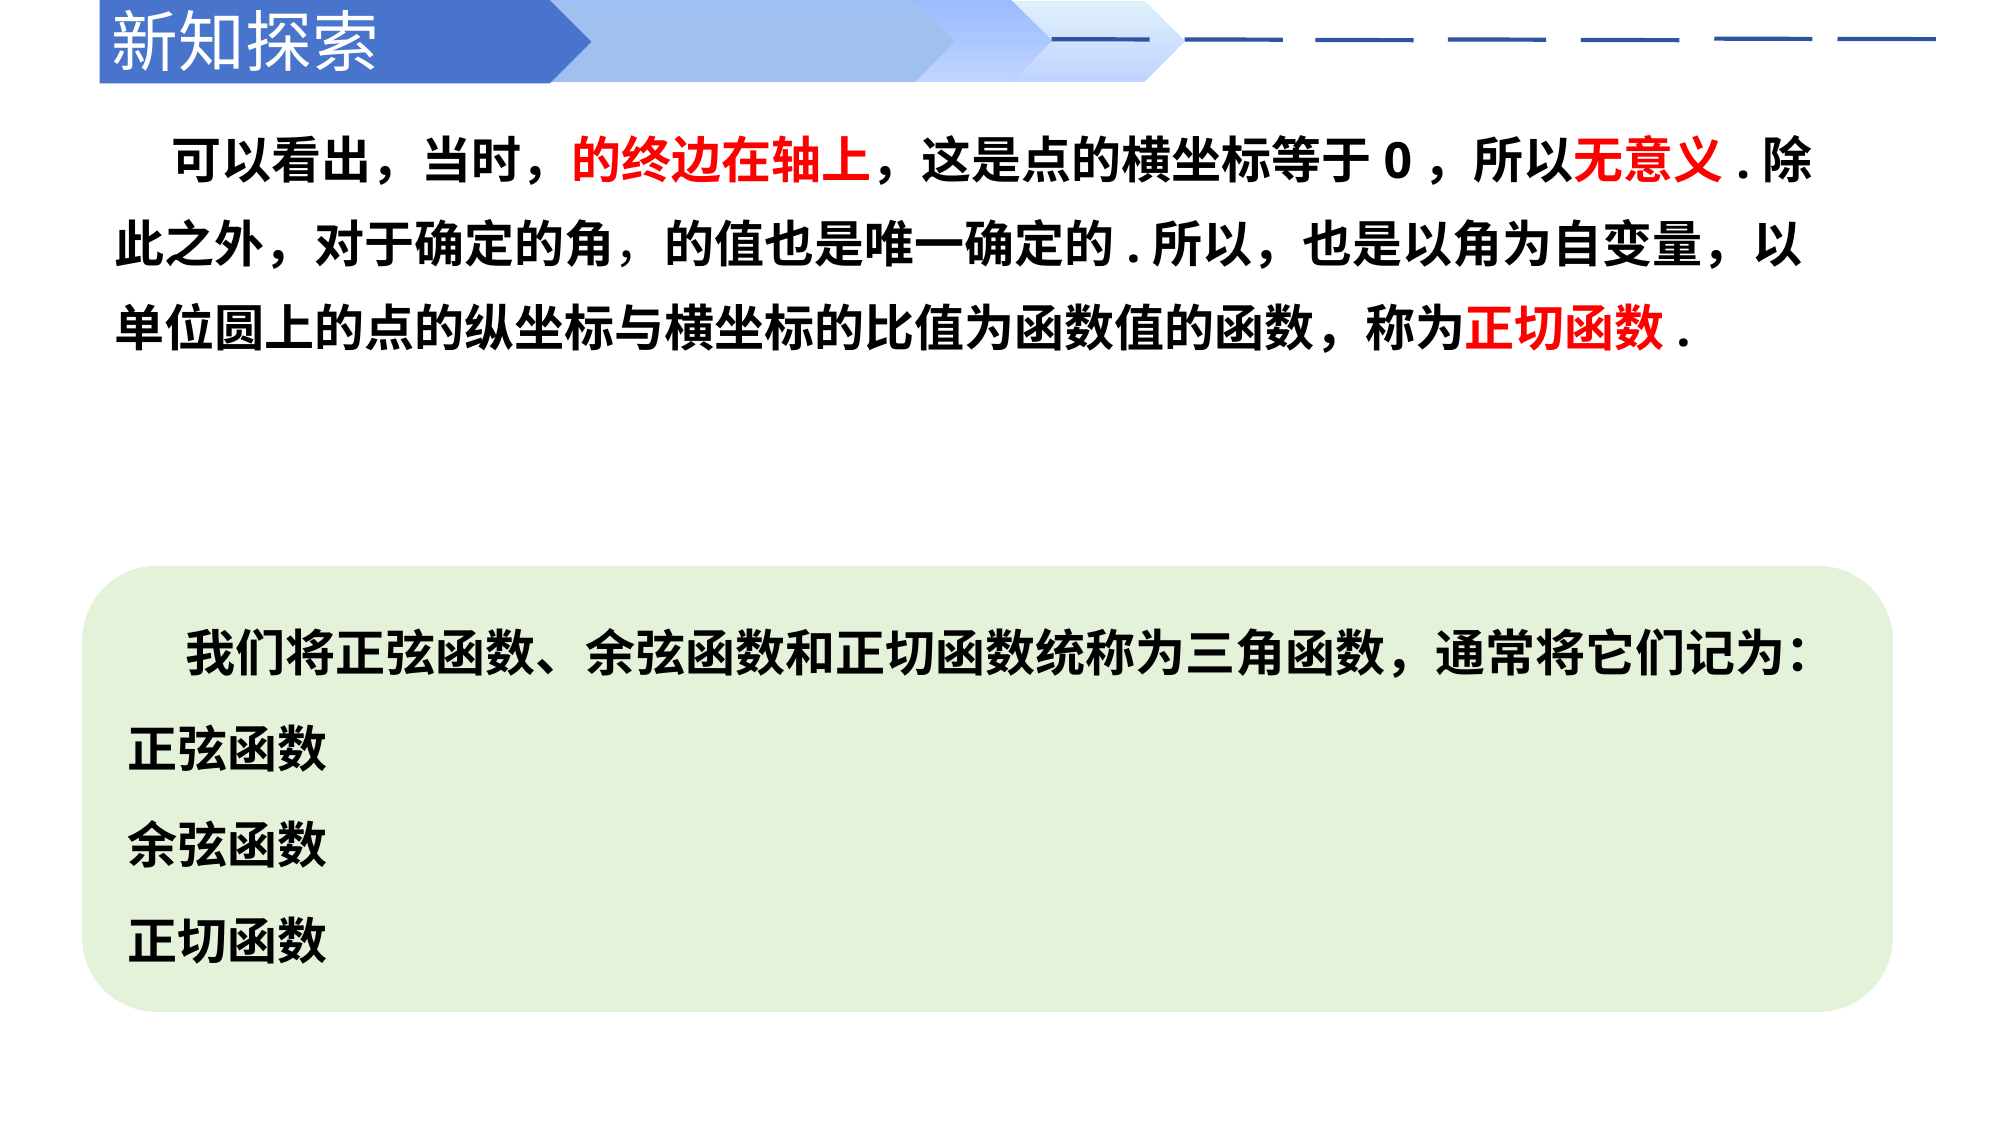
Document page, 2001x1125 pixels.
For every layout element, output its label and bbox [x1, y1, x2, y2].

text_box [81, 565, 1923, 1013]
text_box [96, 0, 1937, 89]
